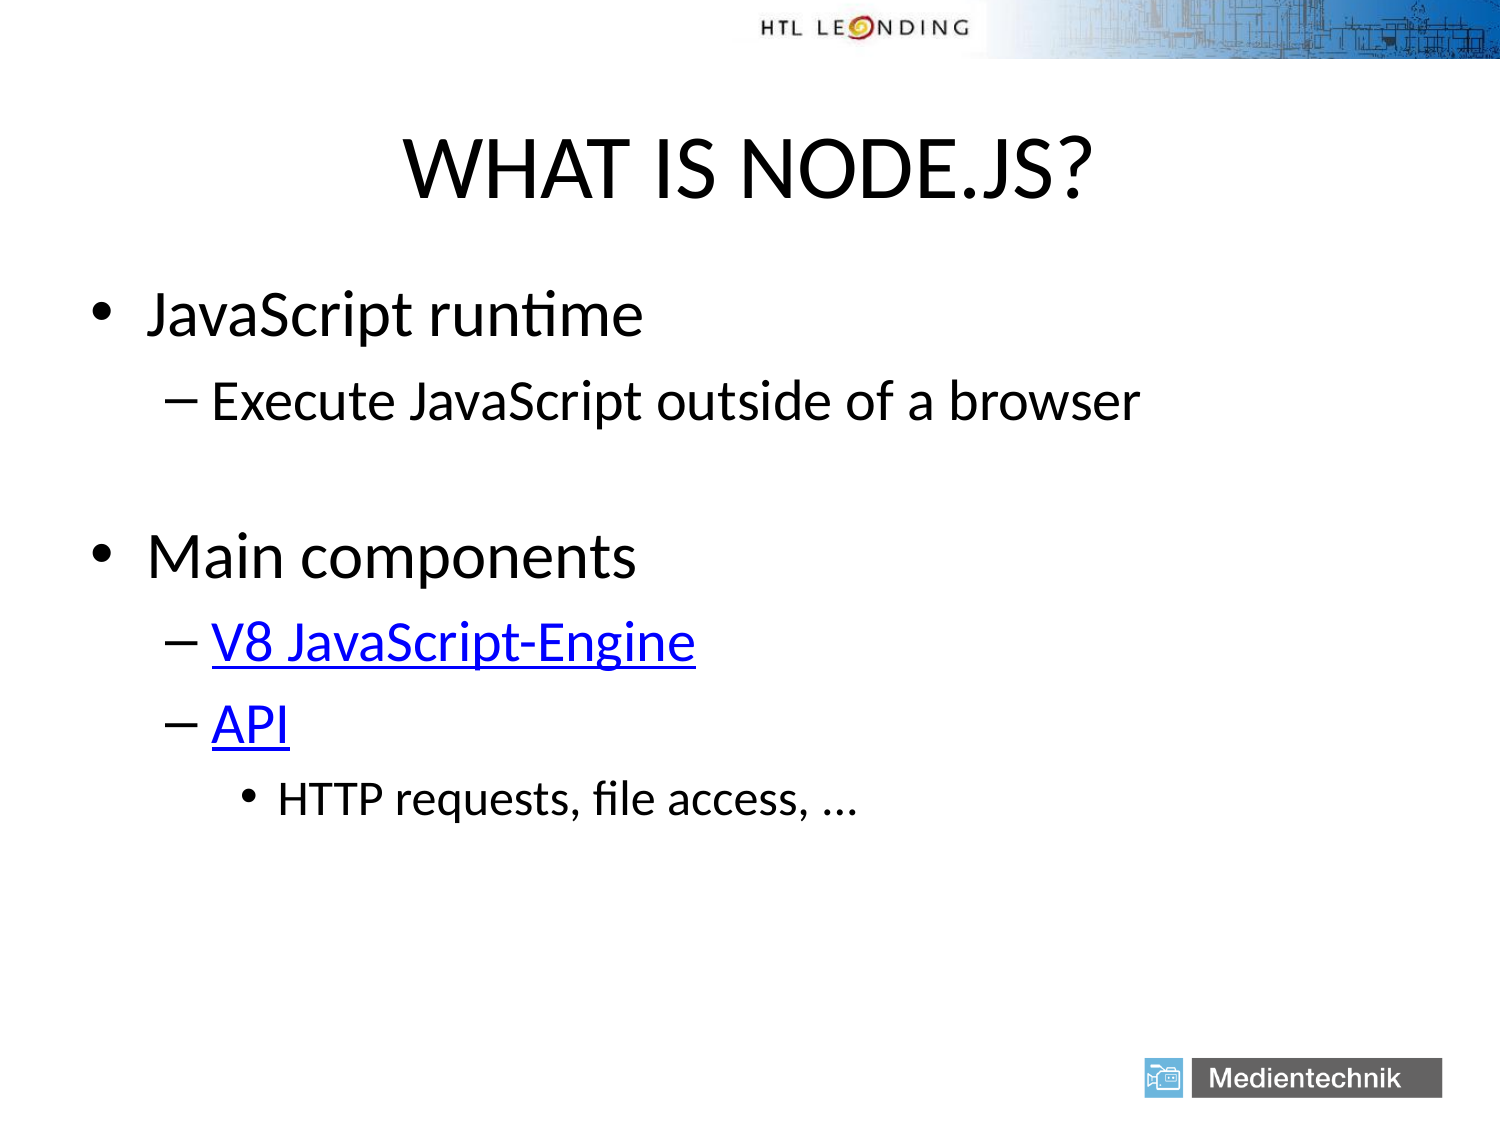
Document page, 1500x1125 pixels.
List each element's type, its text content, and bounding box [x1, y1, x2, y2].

title WHAT IS NODE.JS? [75, 67, 1425, 256]
picture [732, 0, 1500, 59]
list JavaScript runtime Execute JavaScript outside of a browser Main components V8 JavaScript-Engine API HTTP requests, file access, ... [75, 262, 1447, 1047]
picture [1144, 1055, 1450, 1101]
